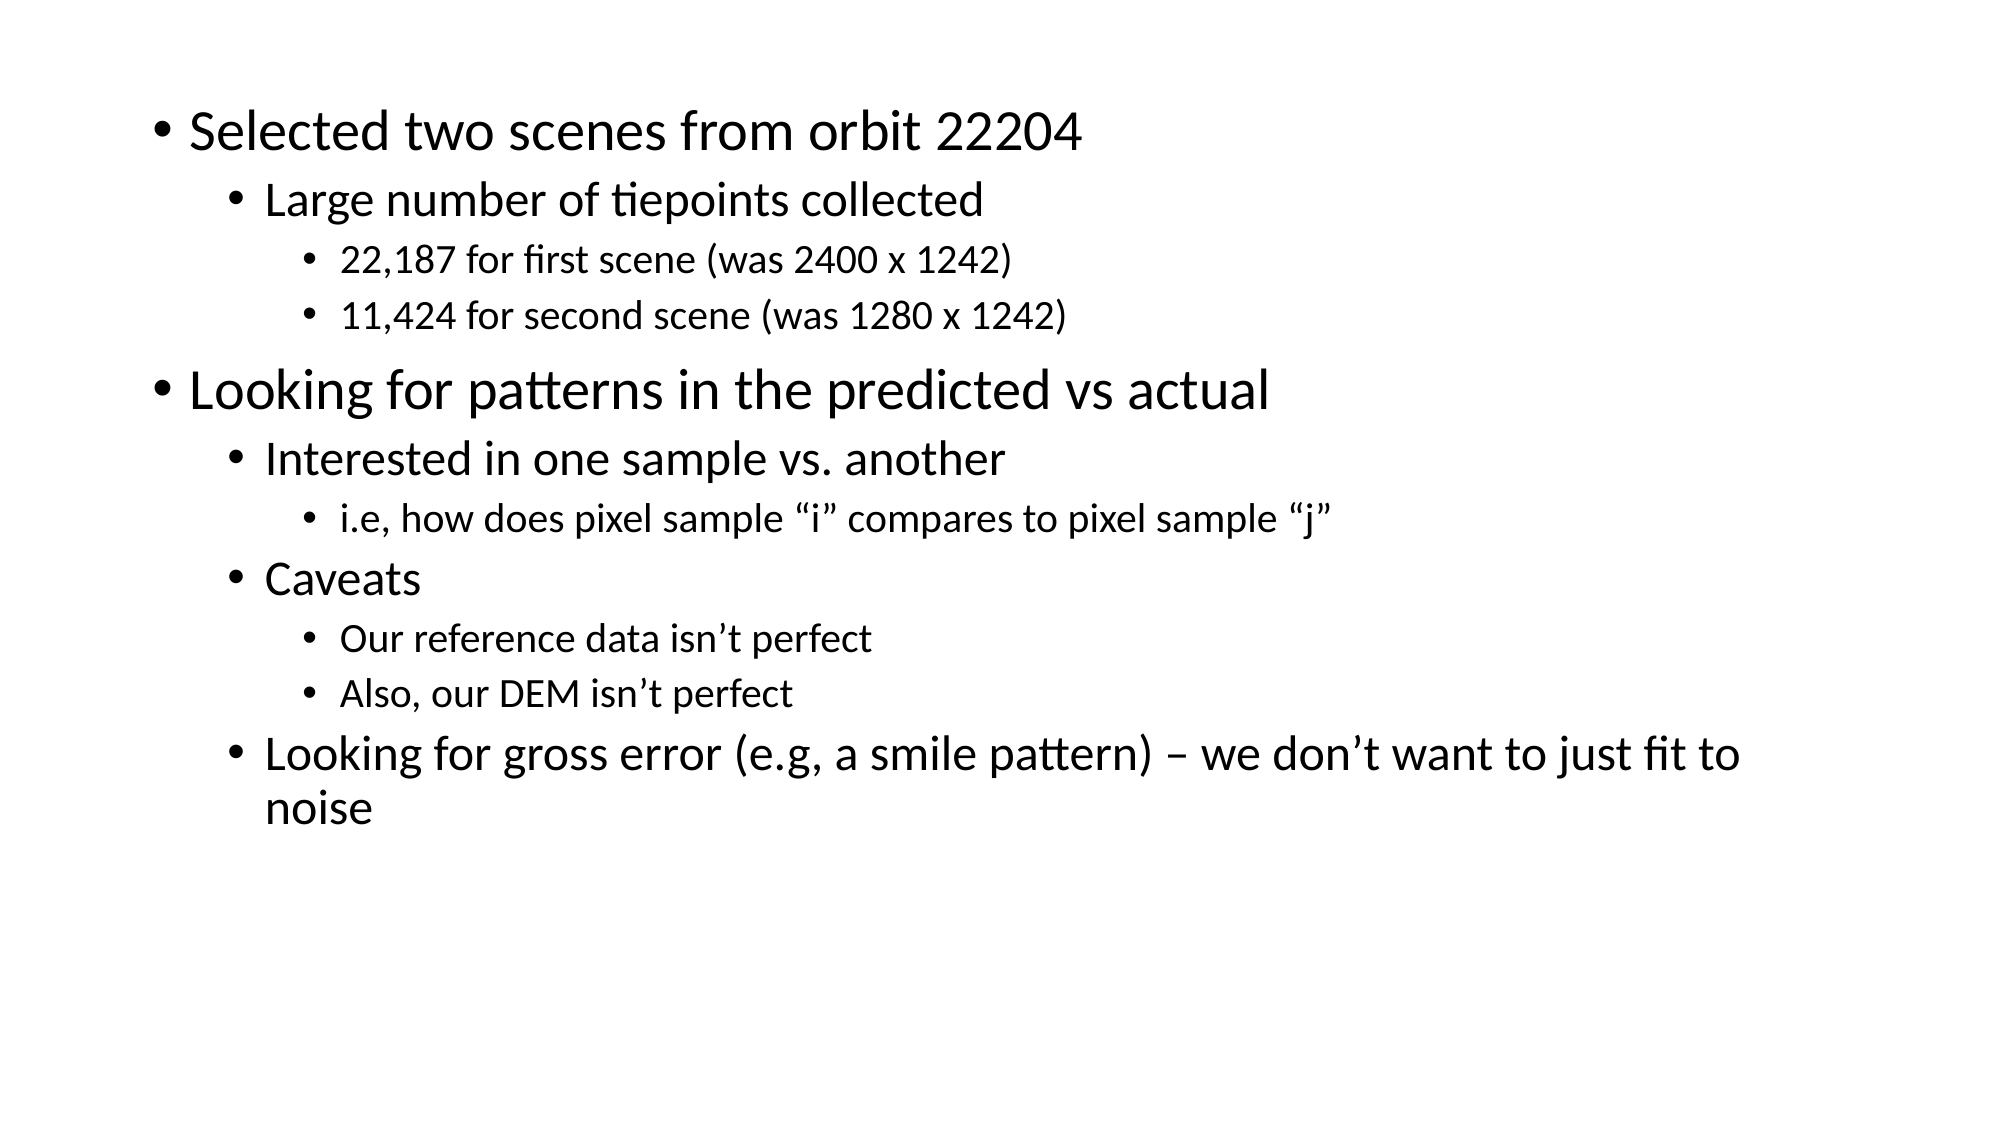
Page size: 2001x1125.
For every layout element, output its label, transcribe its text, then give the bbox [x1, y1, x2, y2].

list Selected two scenes from orbit 22204 Large number of tiepoints collected 22,187 for first scene (was 2400 x 1242) 11,424 for second scene (was 1280 x 1242) Looking for patterns in the predicted vs actual Interested in one sample vs. another i.e, how does pixel sample “i” compares to pixel sample “j” Caveats Our reference data isn’t perfect Also, our DEM isn’t perfect Looking for gross error (e.g, a smile pattern) – we don’t want to just fit to noise [137, 92, 1863, 1014]
